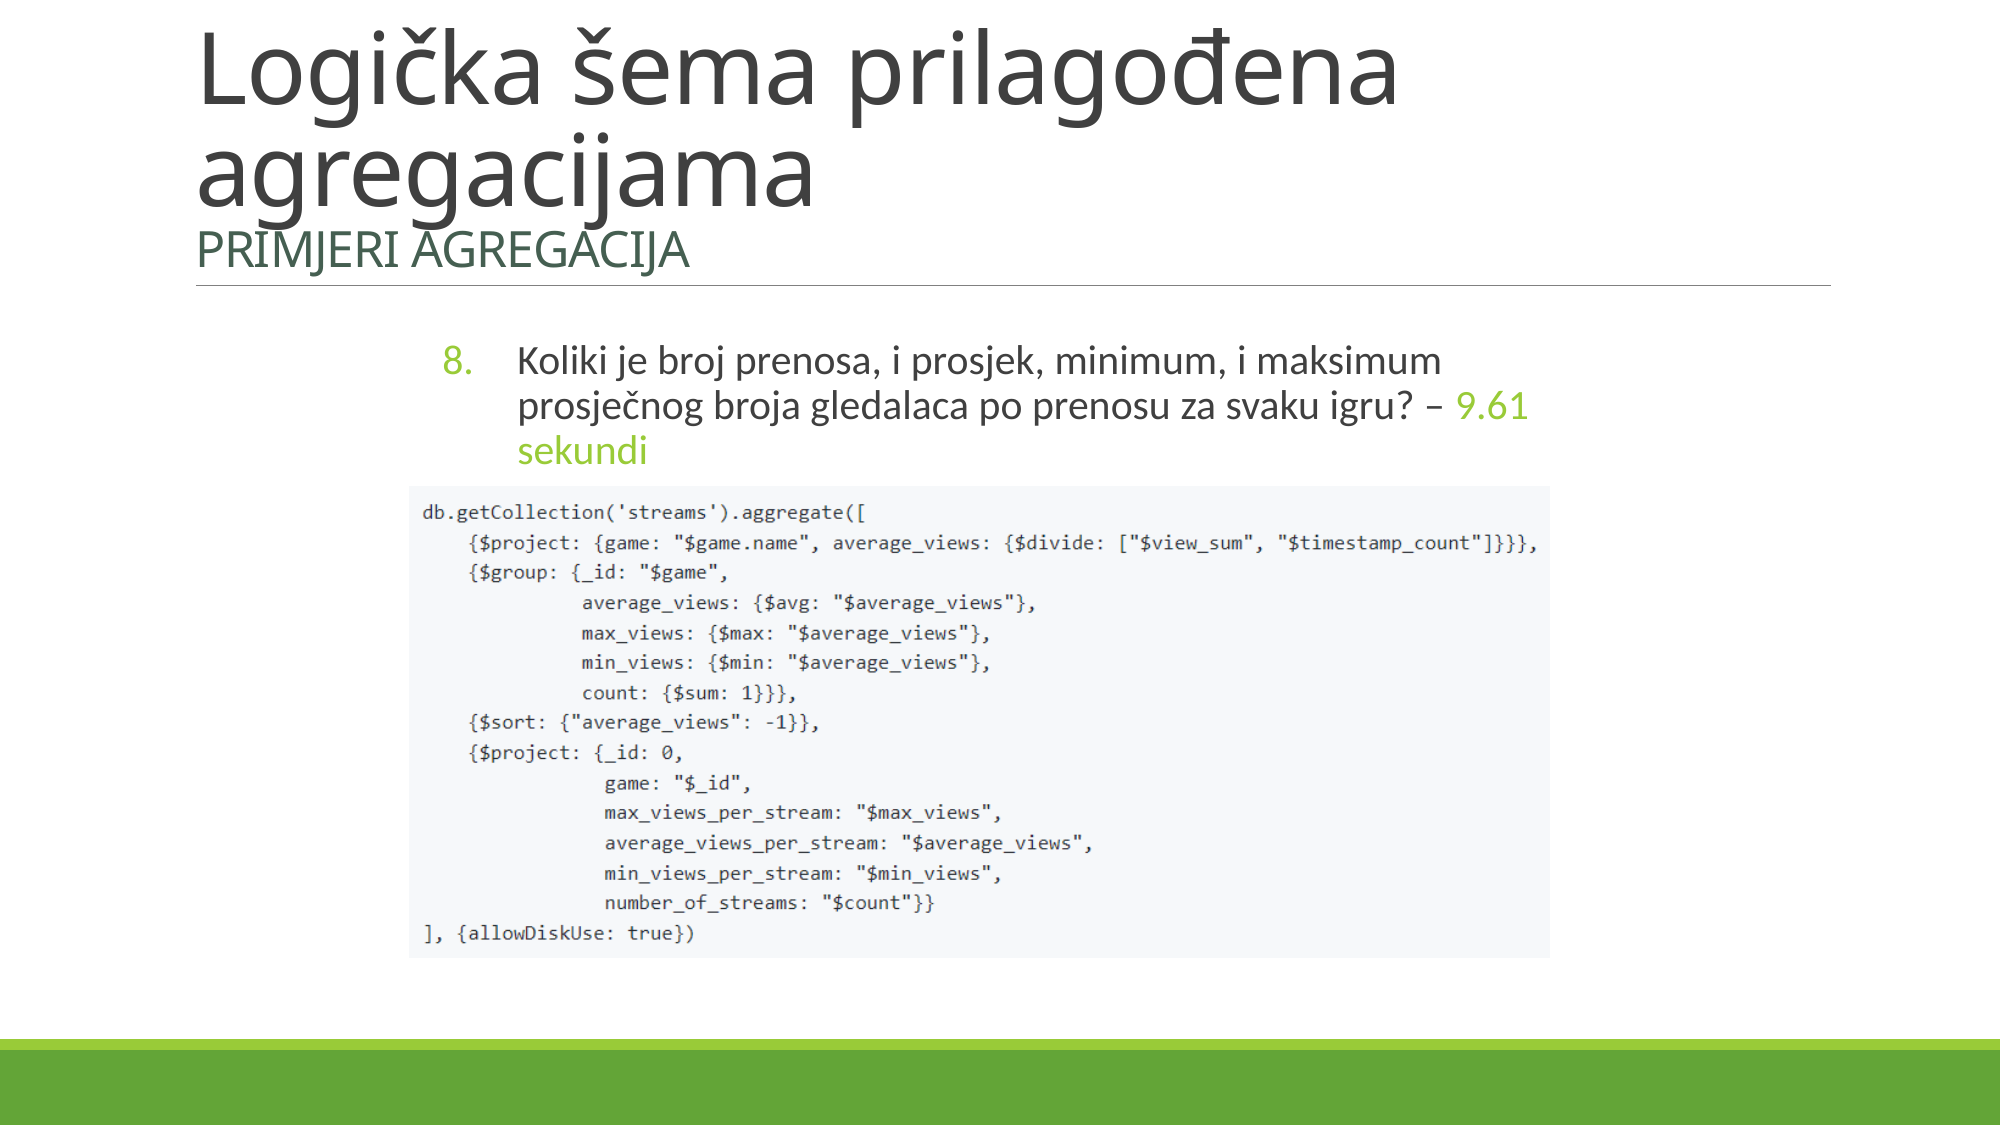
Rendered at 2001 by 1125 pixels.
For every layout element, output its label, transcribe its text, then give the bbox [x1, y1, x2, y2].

title Logička šema prilagođena agregacijama PRIMJERI AGREGACIJA [180, 47, 1830, 285]
picture [409, 485, 1550, 958]
text_box Koliki je broj prenosa, i prosjek, minimum, i maksimum prosječnog broja gledalaca po prenosu za svaku igru? – 9.61 sekundi [442, 330, 1568, 984]
